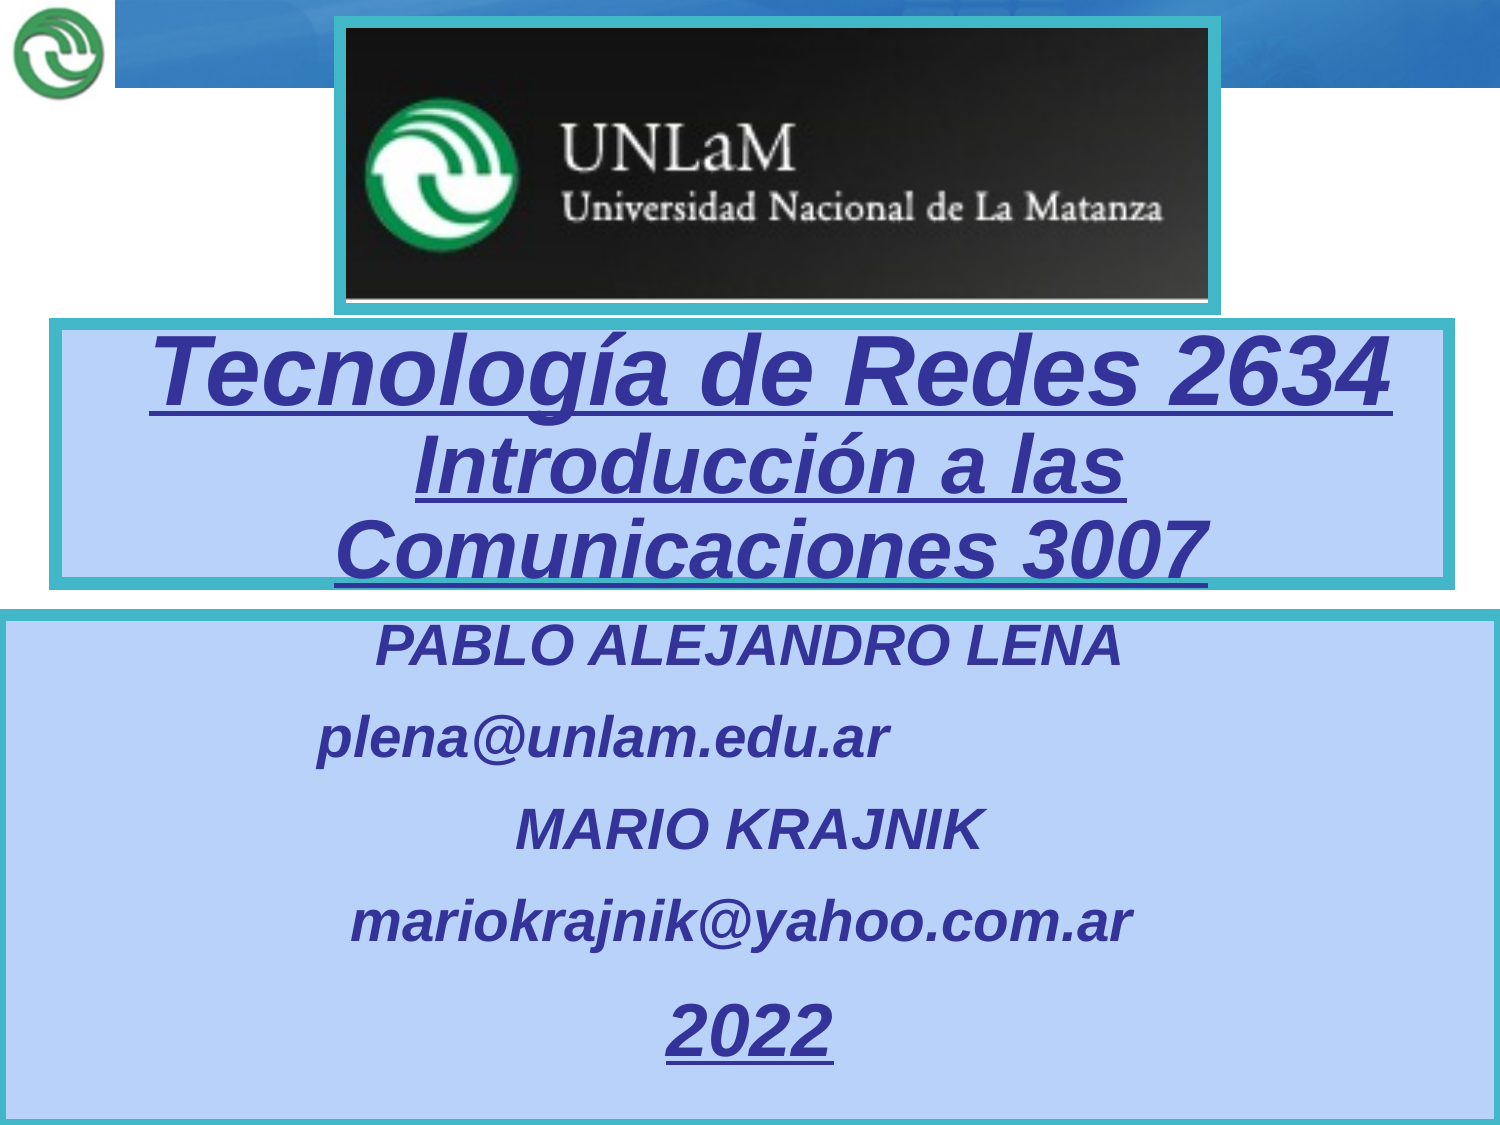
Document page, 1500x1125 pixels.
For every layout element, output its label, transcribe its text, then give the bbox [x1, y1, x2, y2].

picture [0, 0, 1500, 113]
picture [345, 27, 1209, 303]
title Tecnología de Redes 2634 Introducción a las Comunicaciones 3007 [55, 323, 1450, 584]
subtitle PABLO ALEJANDRO LENA plena@unlam.edu.ar MARIO KRAJNIK mariokrajnik@yahoo.com.ar 2022 [0, 614, 1500, 1125]
